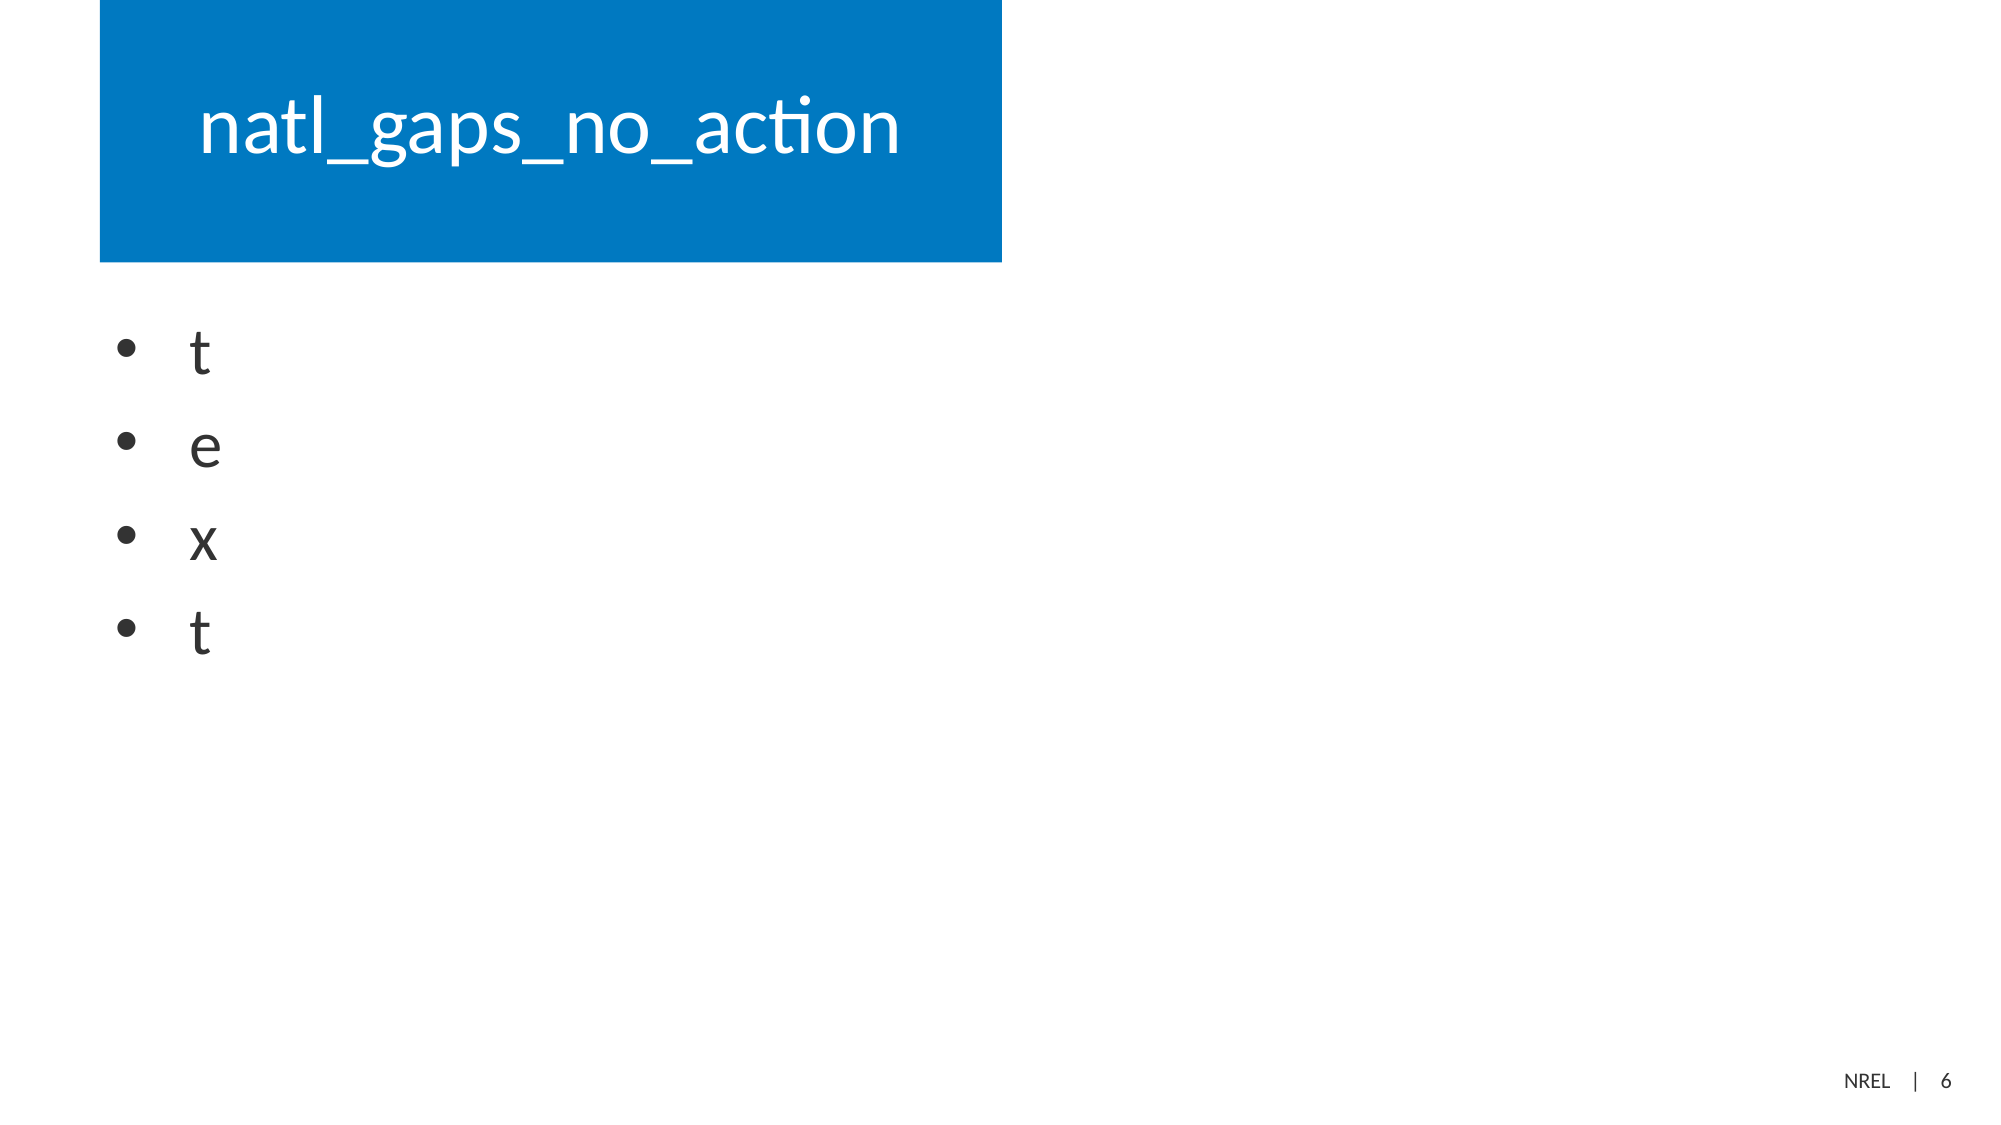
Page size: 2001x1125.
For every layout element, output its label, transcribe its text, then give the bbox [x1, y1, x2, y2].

title natl_gaps_no_action [99, 0, 1002, 263]
list t e x t [99, 299, 1876, 1039]
